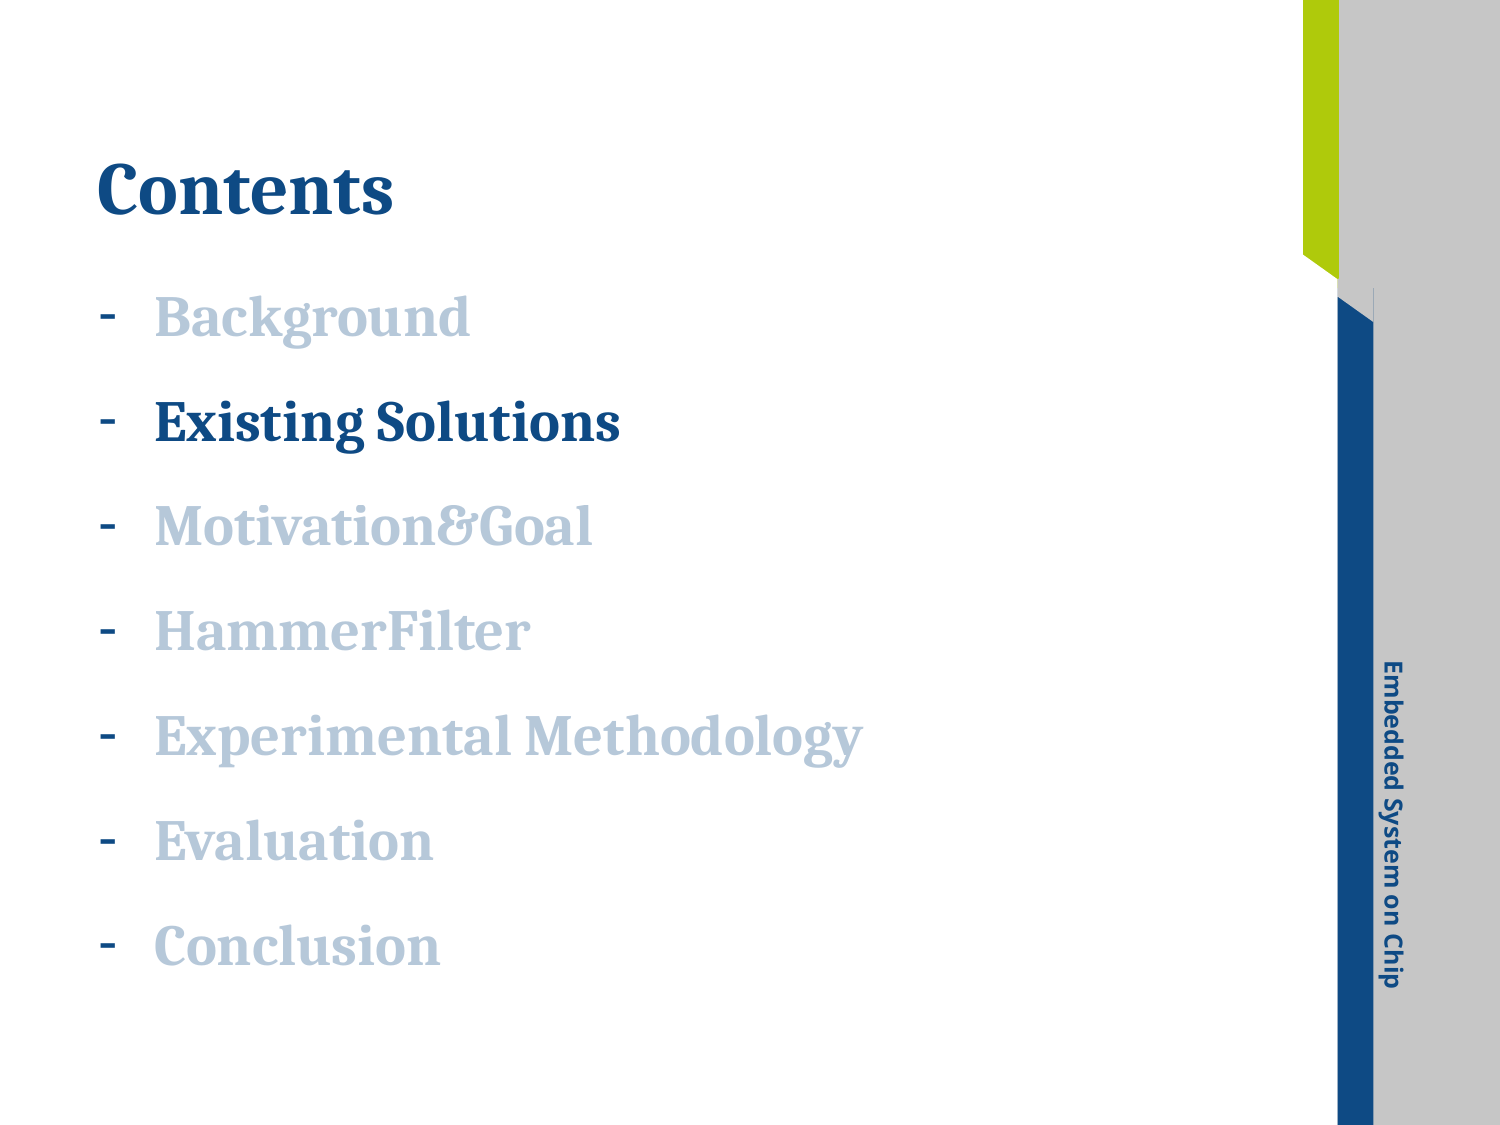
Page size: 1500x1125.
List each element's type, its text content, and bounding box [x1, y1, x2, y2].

list Background Existing Solutions Motivation&Goal HammerFilter Experimental Methodology Evaluation Conclusion [83, 256, 1211, 1067]
